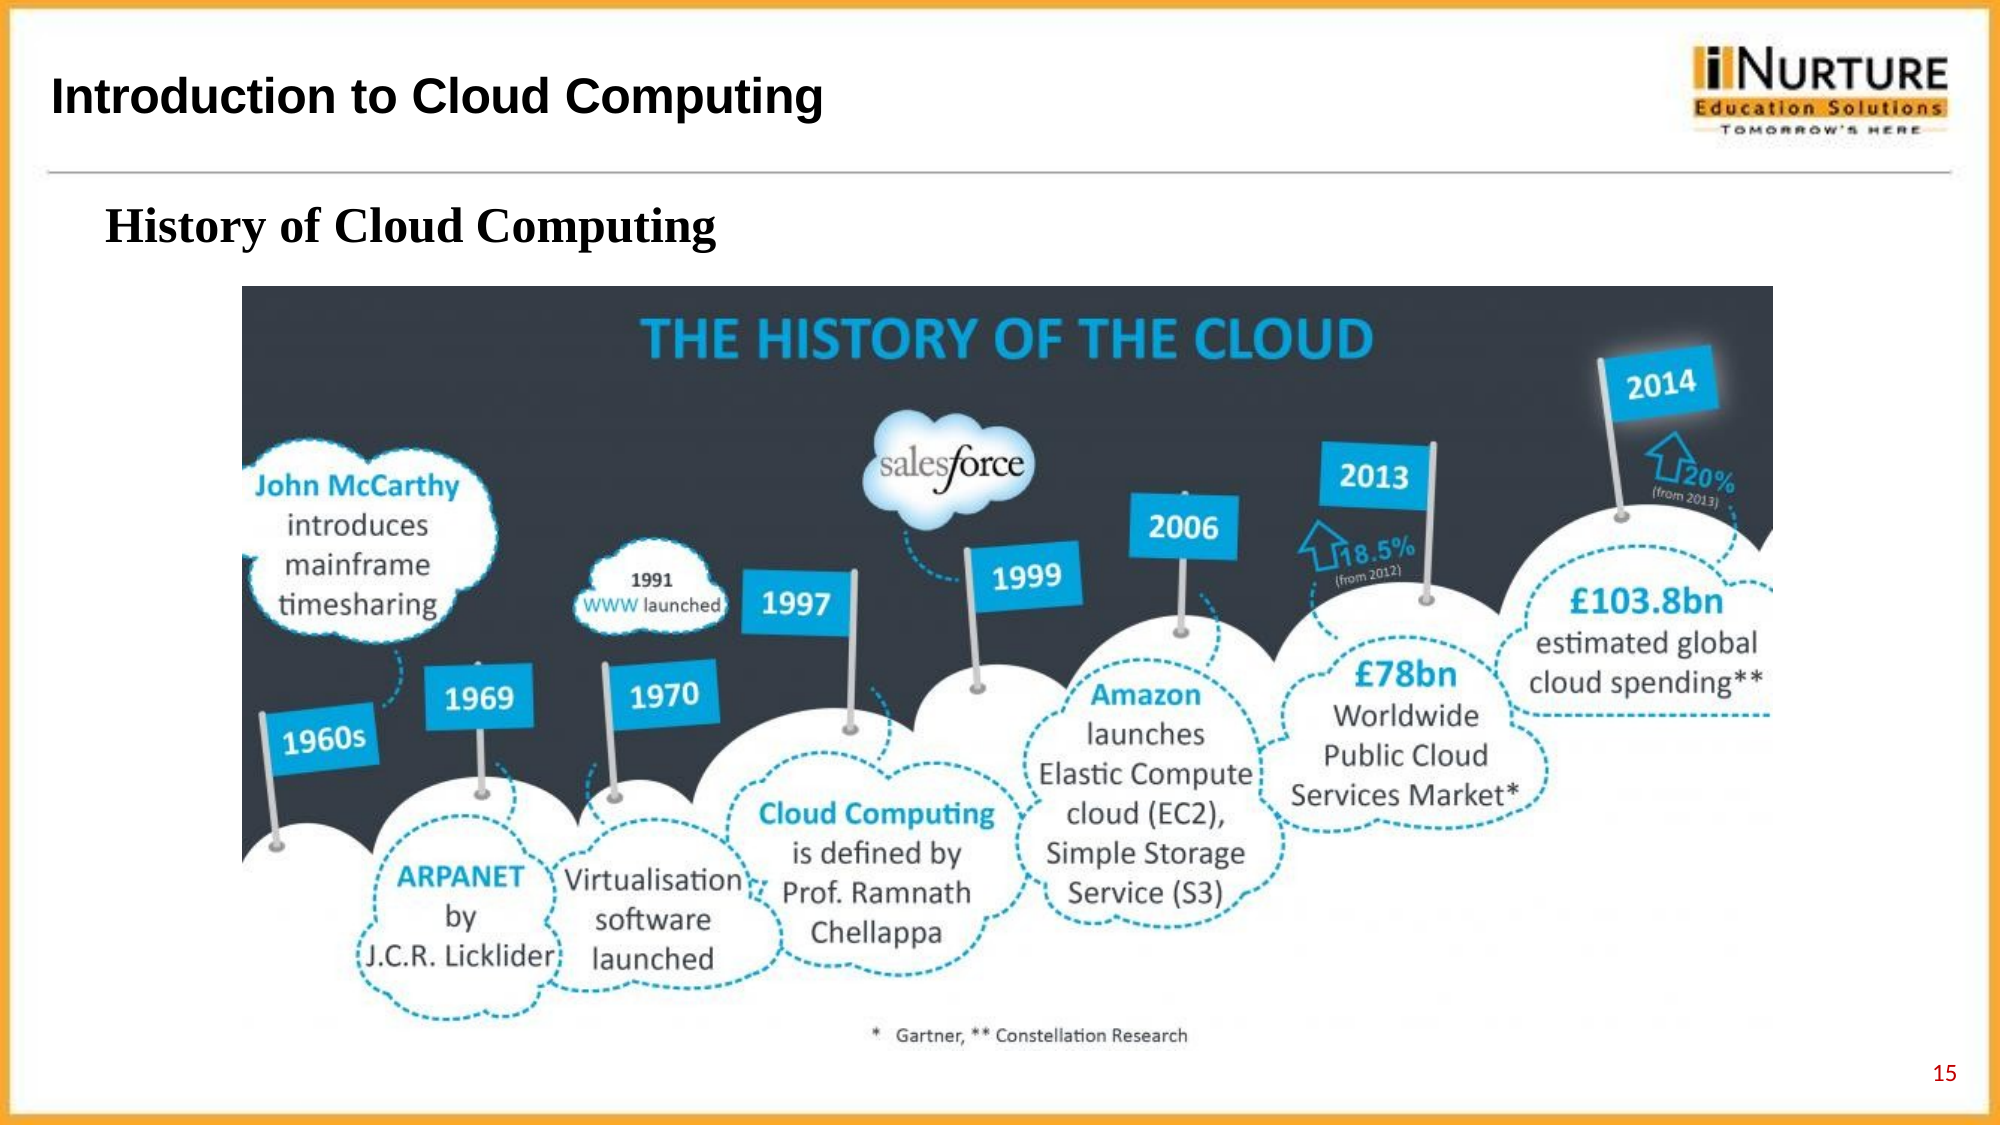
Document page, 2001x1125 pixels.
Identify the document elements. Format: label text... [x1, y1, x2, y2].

picture [0, 0, 2000, 1125]
text_box History of Cloud Computing [103, 190, 720, 253]
slide_number 10 [1925, 1060, 1964, 1125]
title Introduction to Cloud Computing [48, 61, 825, 251]
